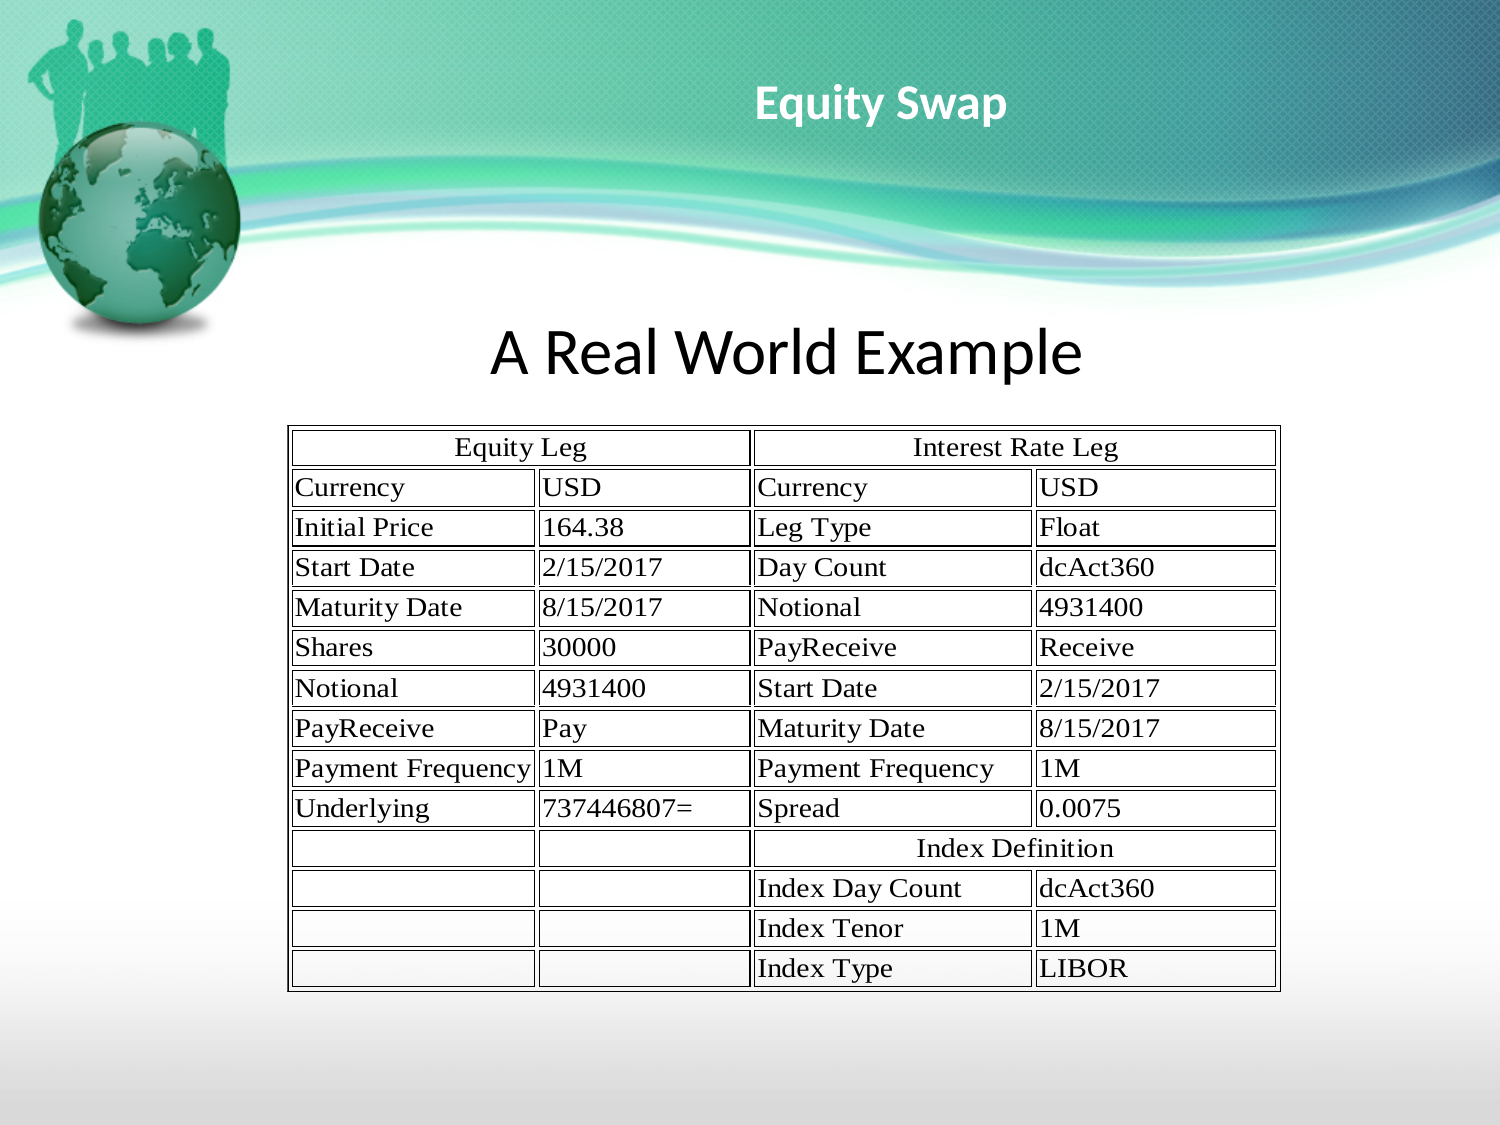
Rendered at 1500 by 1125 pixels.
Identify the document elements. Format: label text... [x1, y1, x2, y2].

list A Real World Example [112, 299, 1463, 1063]
picture [0, 0, 1500, 1125]
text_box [287, 424, 1376, 1051]
title Equity Swap [287, 5, 1475, 194]
